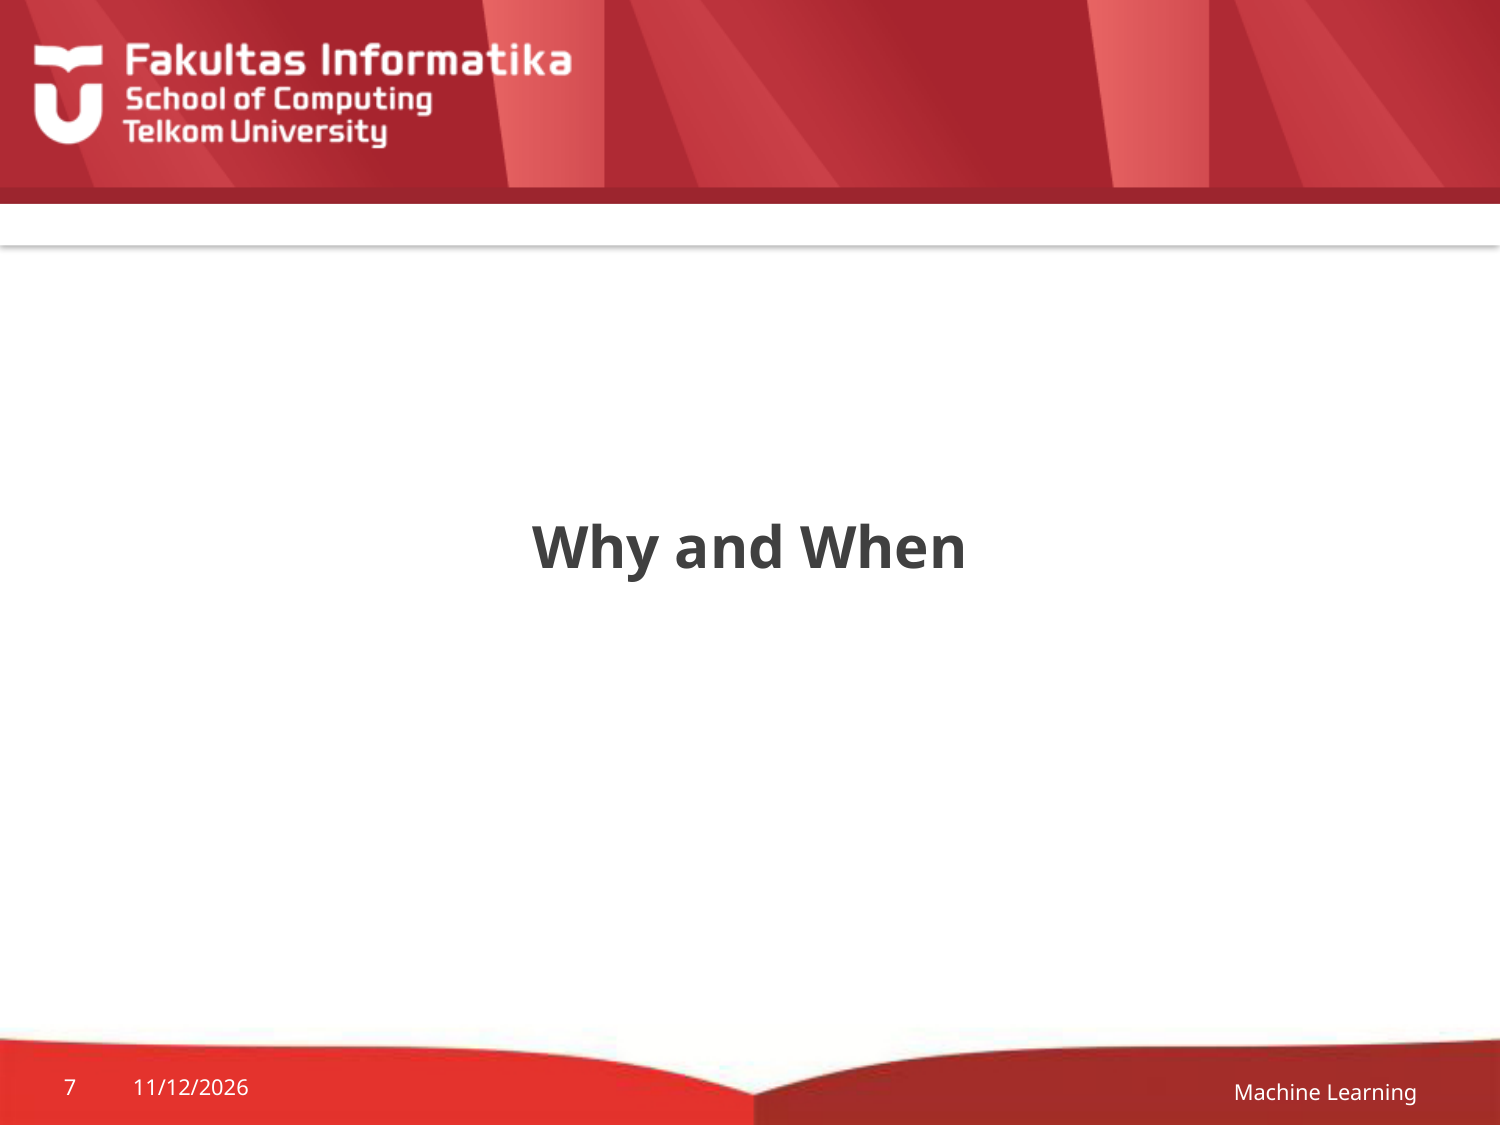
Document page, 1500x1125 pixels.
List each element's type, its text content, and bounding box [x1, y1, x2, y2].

picture [0, 0, 1500, 203]
title Why and When [67, 492, 1433, 598]
picture [0, 1024, 1500, 1125]
slide_number 7 [63, 1058, 123, 1119]
slide_number 12-Apr-20 [132, 1058, 403, 1119]
list Machine Learning [888, 1058, 1433, 1119]
